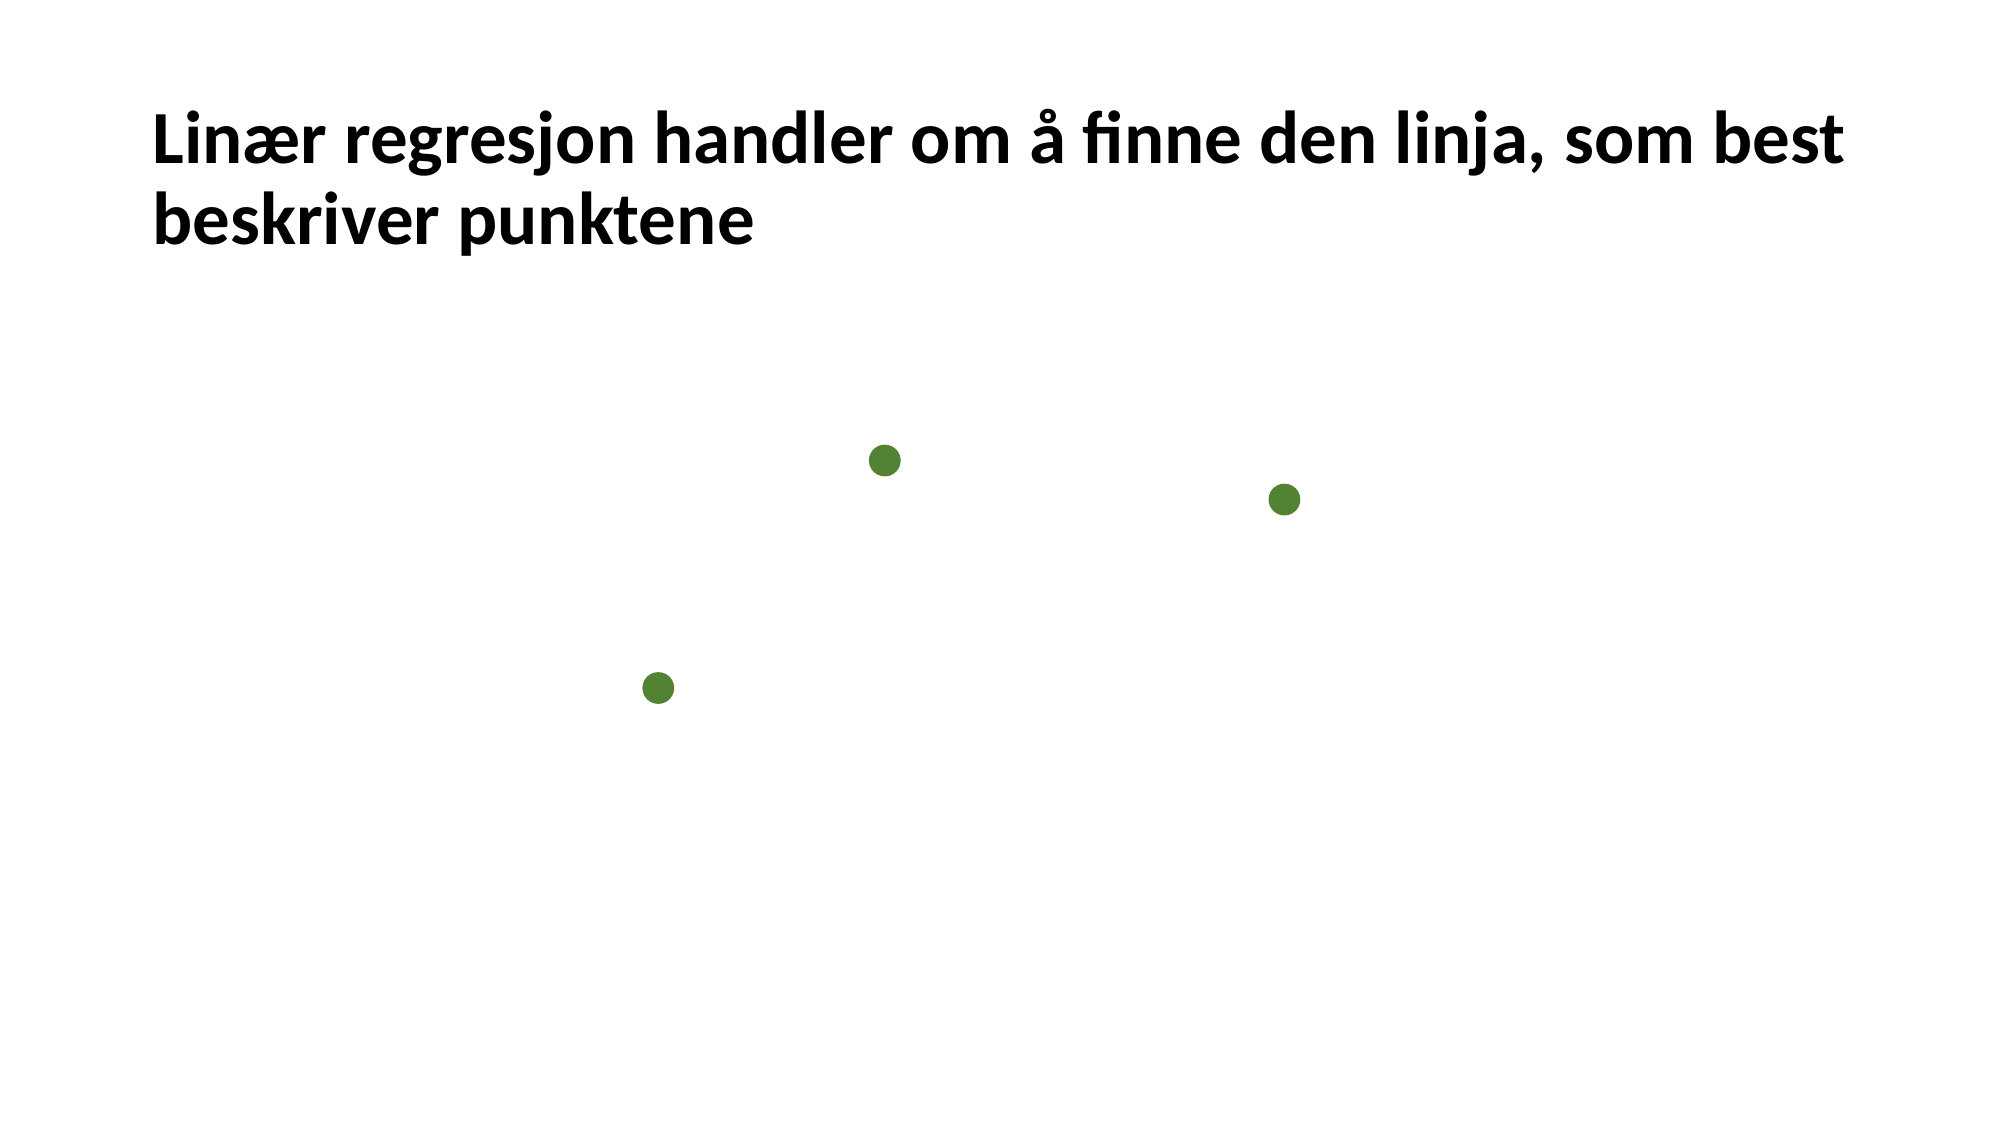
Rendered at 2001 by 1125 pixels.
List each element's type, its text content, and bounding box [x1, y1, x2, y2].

text_box [867, 443, 902, 478]
title Linær regresjon handler om å finne den linja, som best beskriver punktene [137, 91, 1863, 309]
text_box [1267, 482, 1302, 517]
text_box [641, 671, 676, 705]
